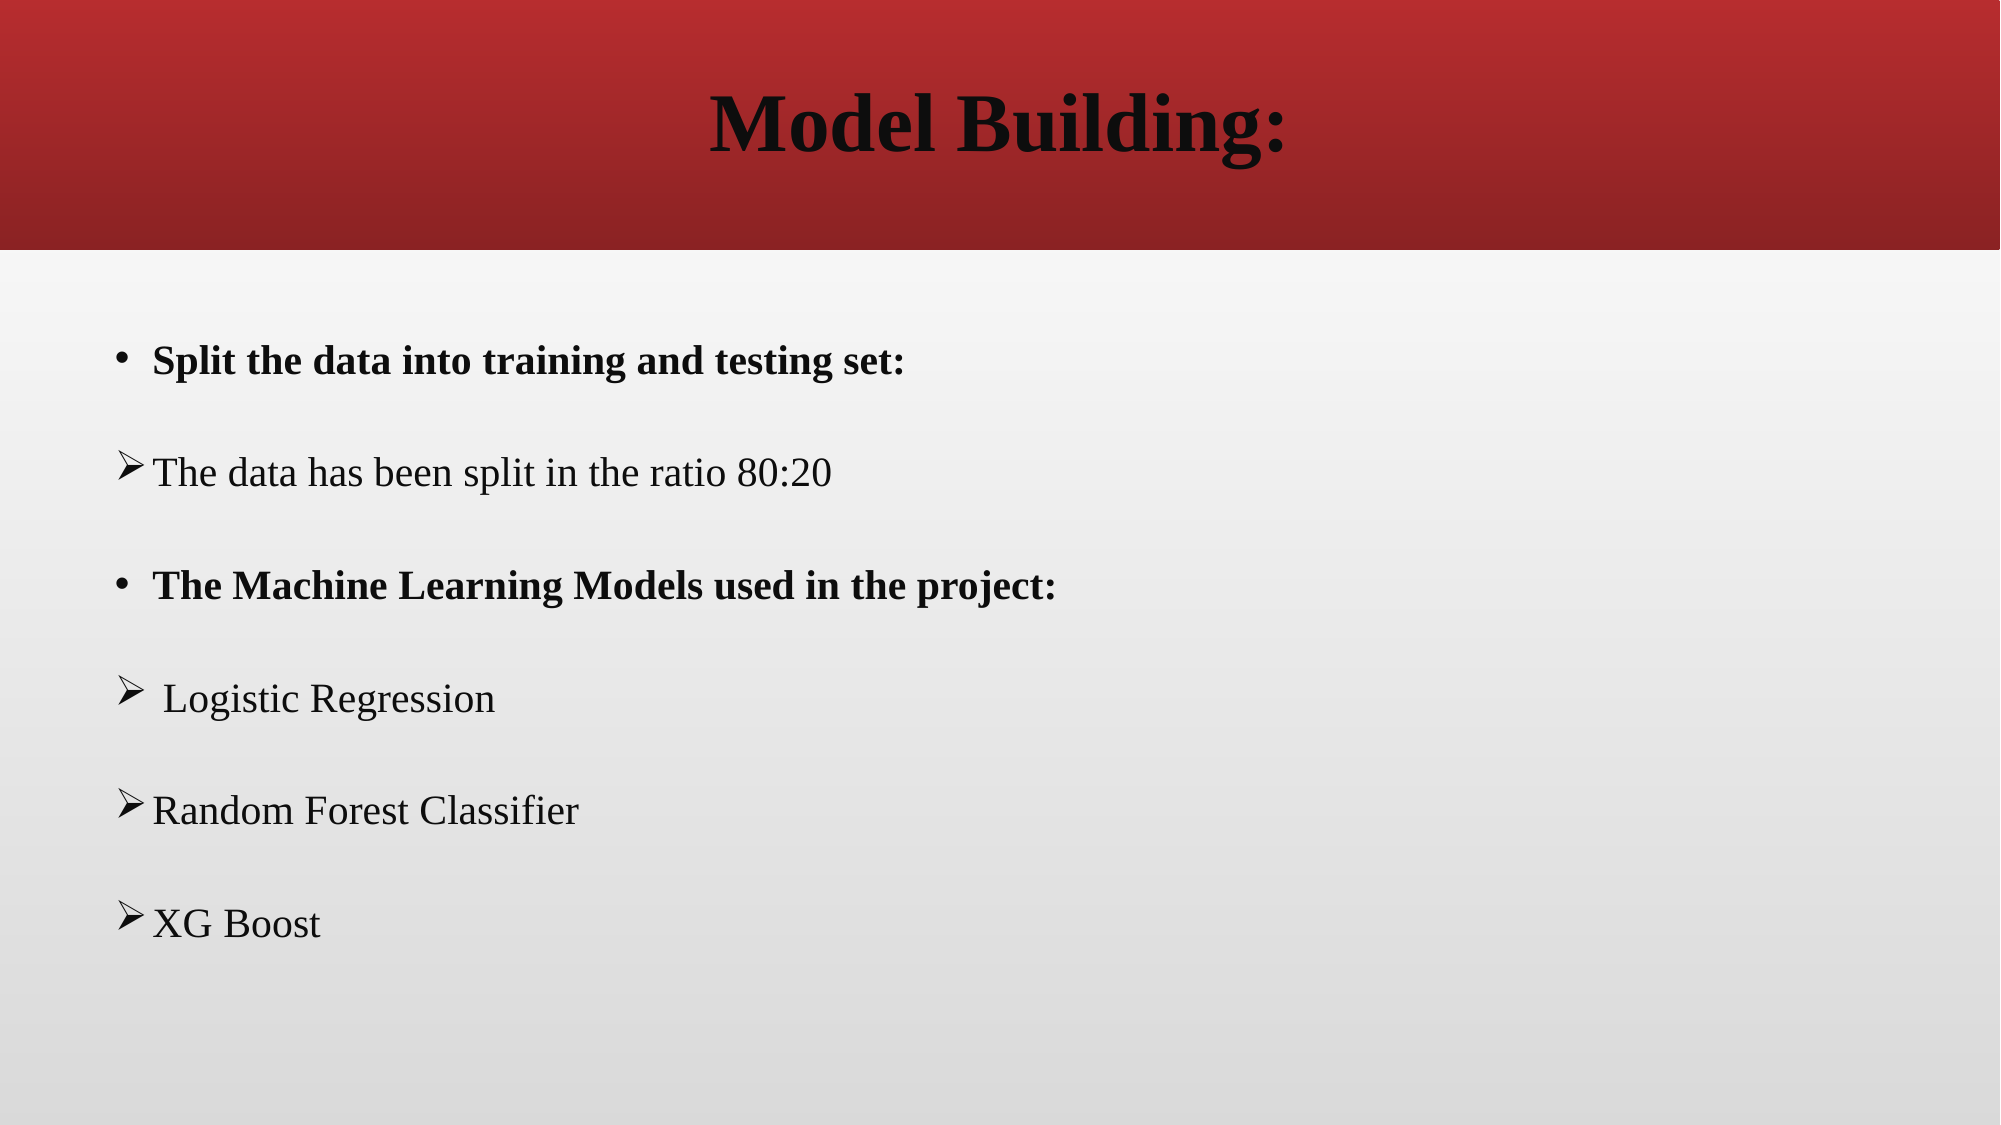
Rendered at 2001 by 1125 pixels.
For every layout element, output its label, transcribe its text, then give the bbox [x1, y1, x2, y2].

title Model Building: [174, 16, 1825, 234]
list Split the data into training and testing set: The data has been split in the ratio 80:20 The Machine Learning Models used in the project: Logistic Regression Random Forest Classifier XG Boost [99, 299, 1875, 1050]
